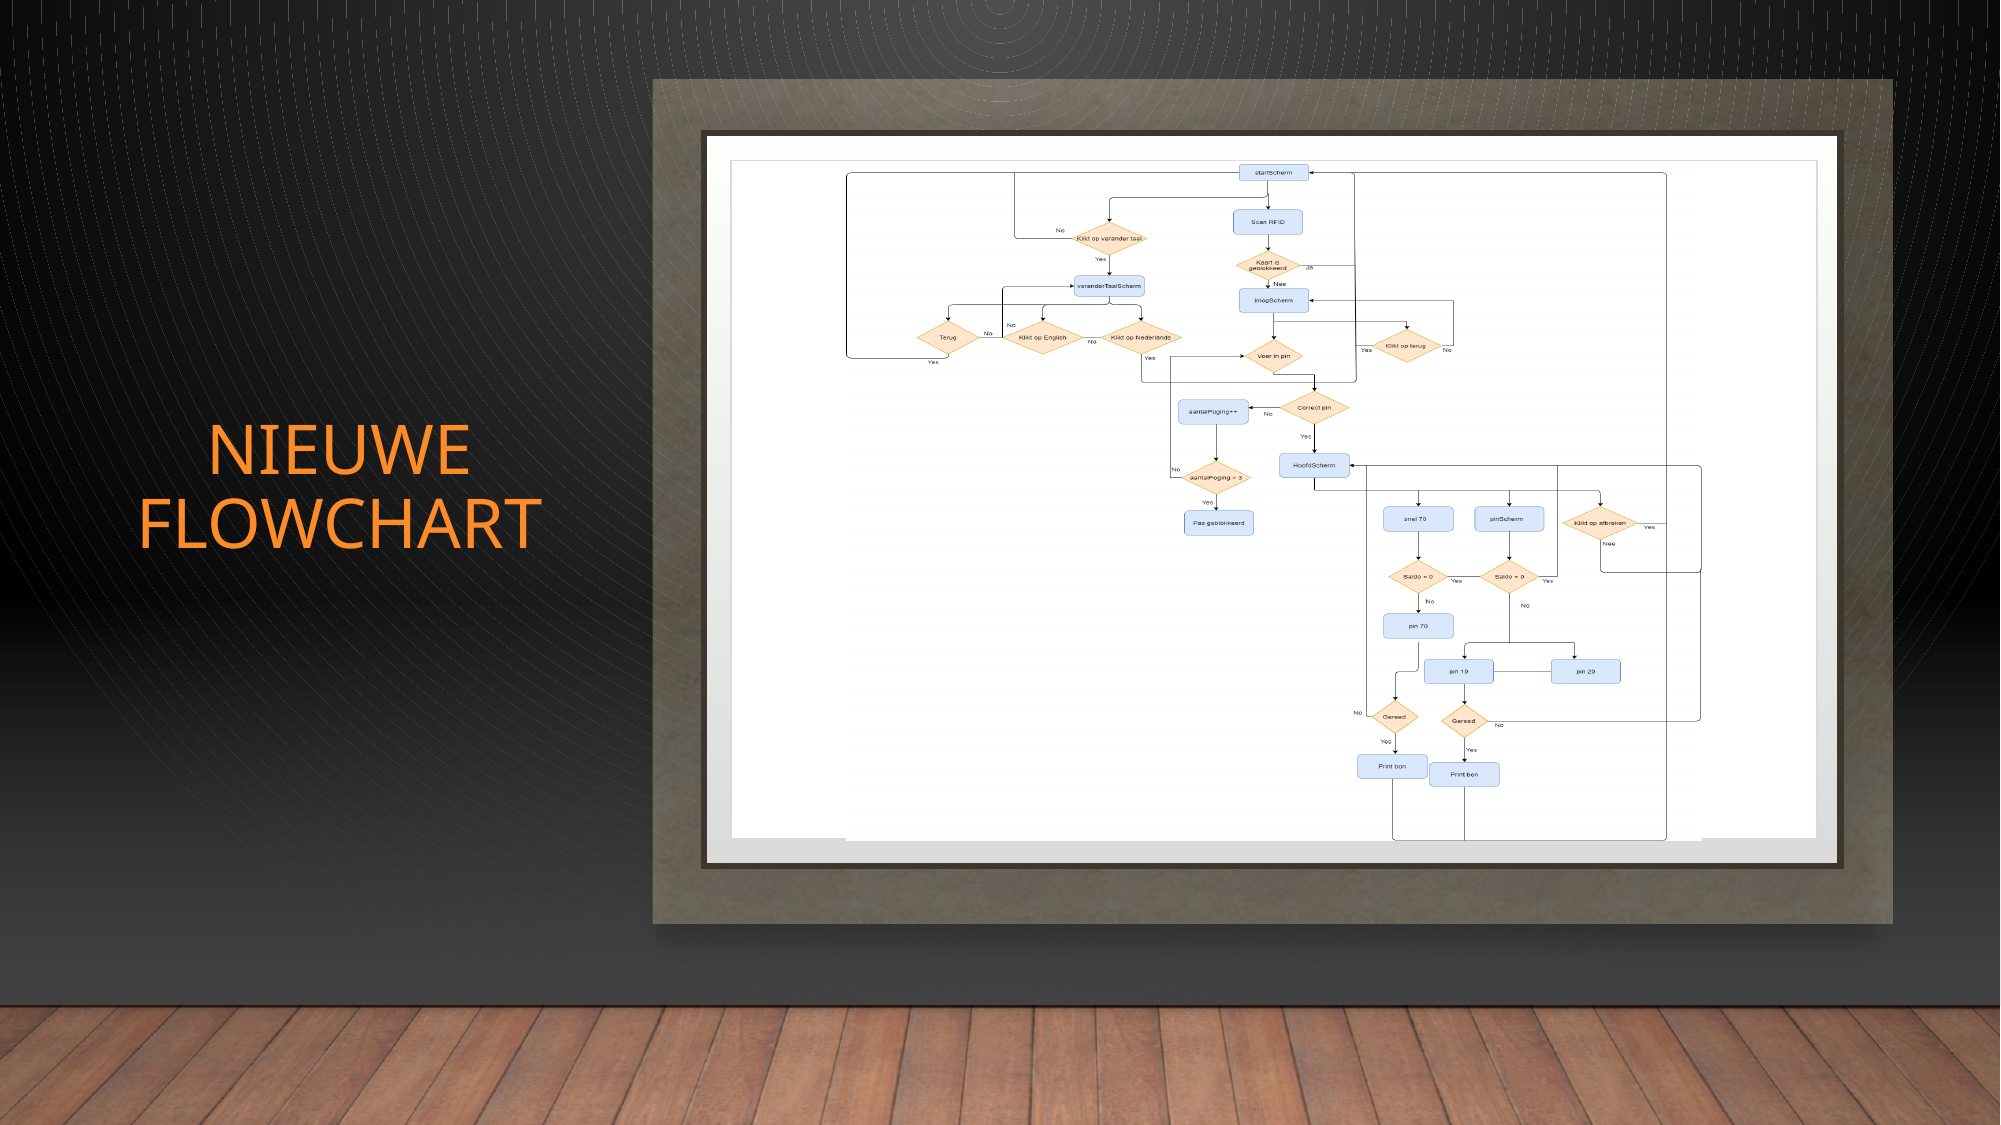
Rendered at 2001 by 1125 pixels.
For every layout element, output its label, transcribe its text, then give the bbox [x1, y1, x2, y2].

title Nieuwe flowchart [108, 241, 572, 564]
text_box [0, 593, 2000, 1005]
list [846, 164, 1702, 841]
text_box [652, 78, 1894, 924]
picture [0, 1008, 2000, 1125]
